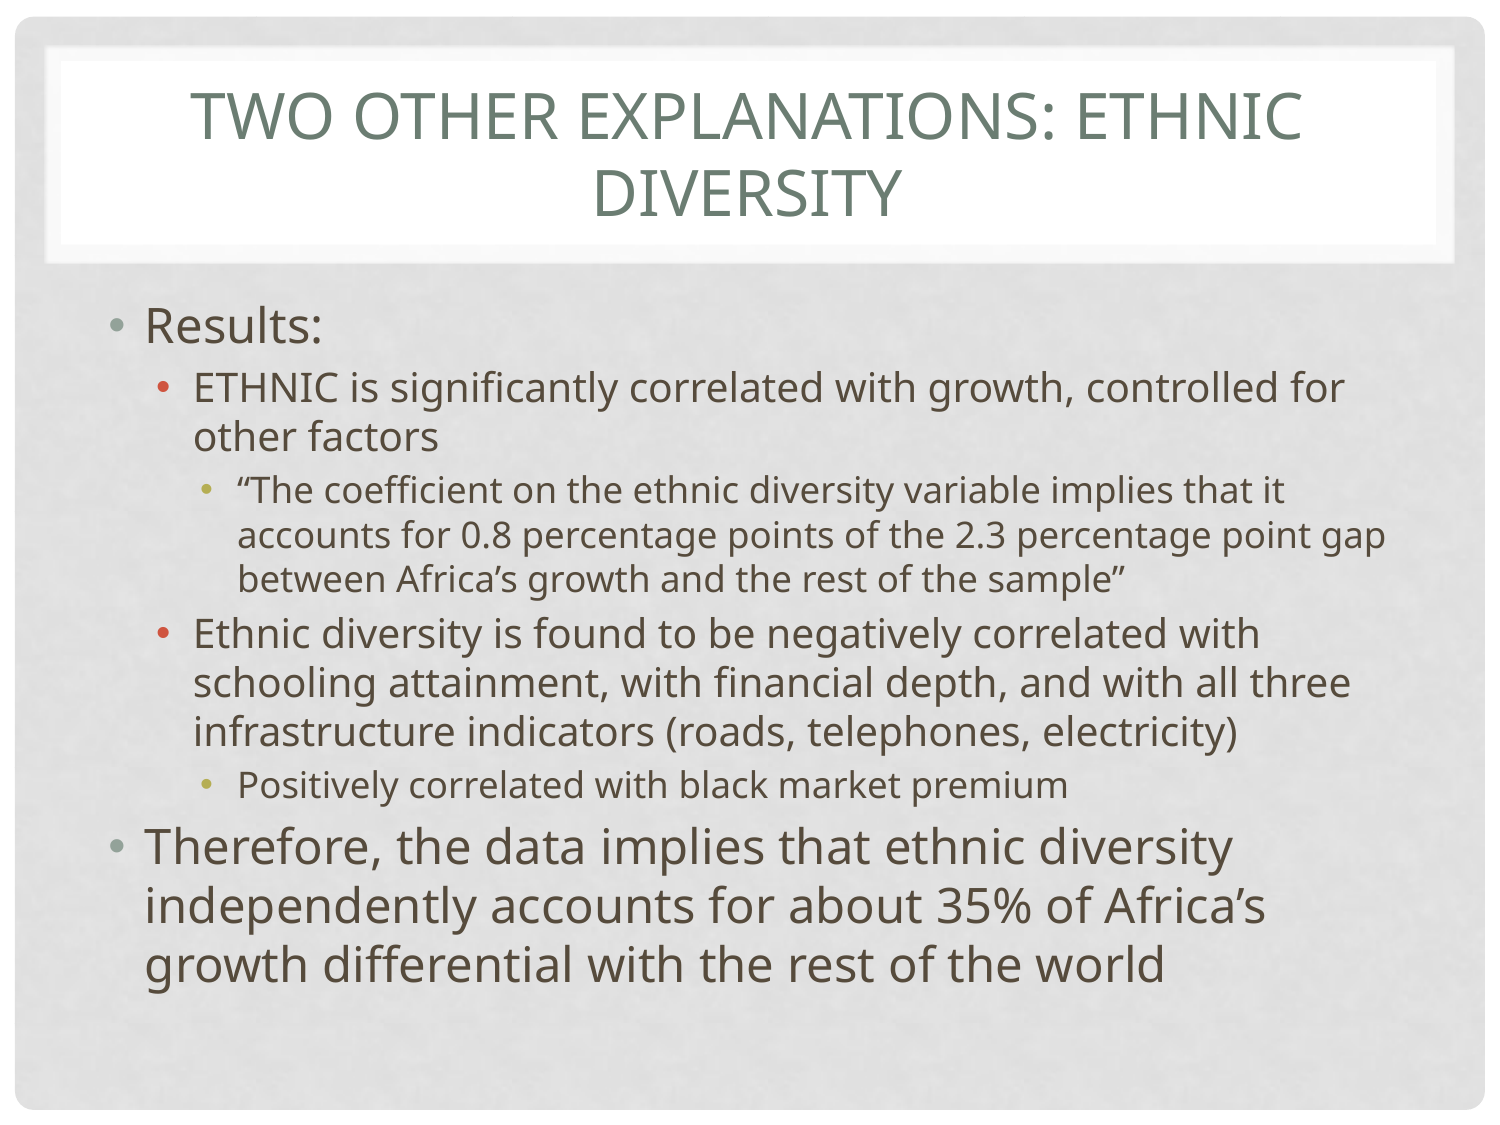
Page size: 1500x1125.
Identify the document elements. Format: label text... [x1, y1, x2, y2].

title Two other explanations: ethnic diversity [69, 66, 1425, 238]
list Results: ETHNIC is significantly correlated with growth, controlled for other factors “The coefficient on the ethnic diversity variable implies that it accounts for 0.8 percentage points of the 2.3 percentage point gap between Africa’s growth and the rest of the sample” Ethnic diversity is found to be negatively correlated with schooling attainment, with financial depth, and with all three infrastructure indicators (roads, telephones, electricity) Positively correlated with black market premium Therefore, the data implies that ethnic diversity independently accounts for about 35% of Africa’s growth differential with the rest of the world [75, 287, 1425, 1005]
